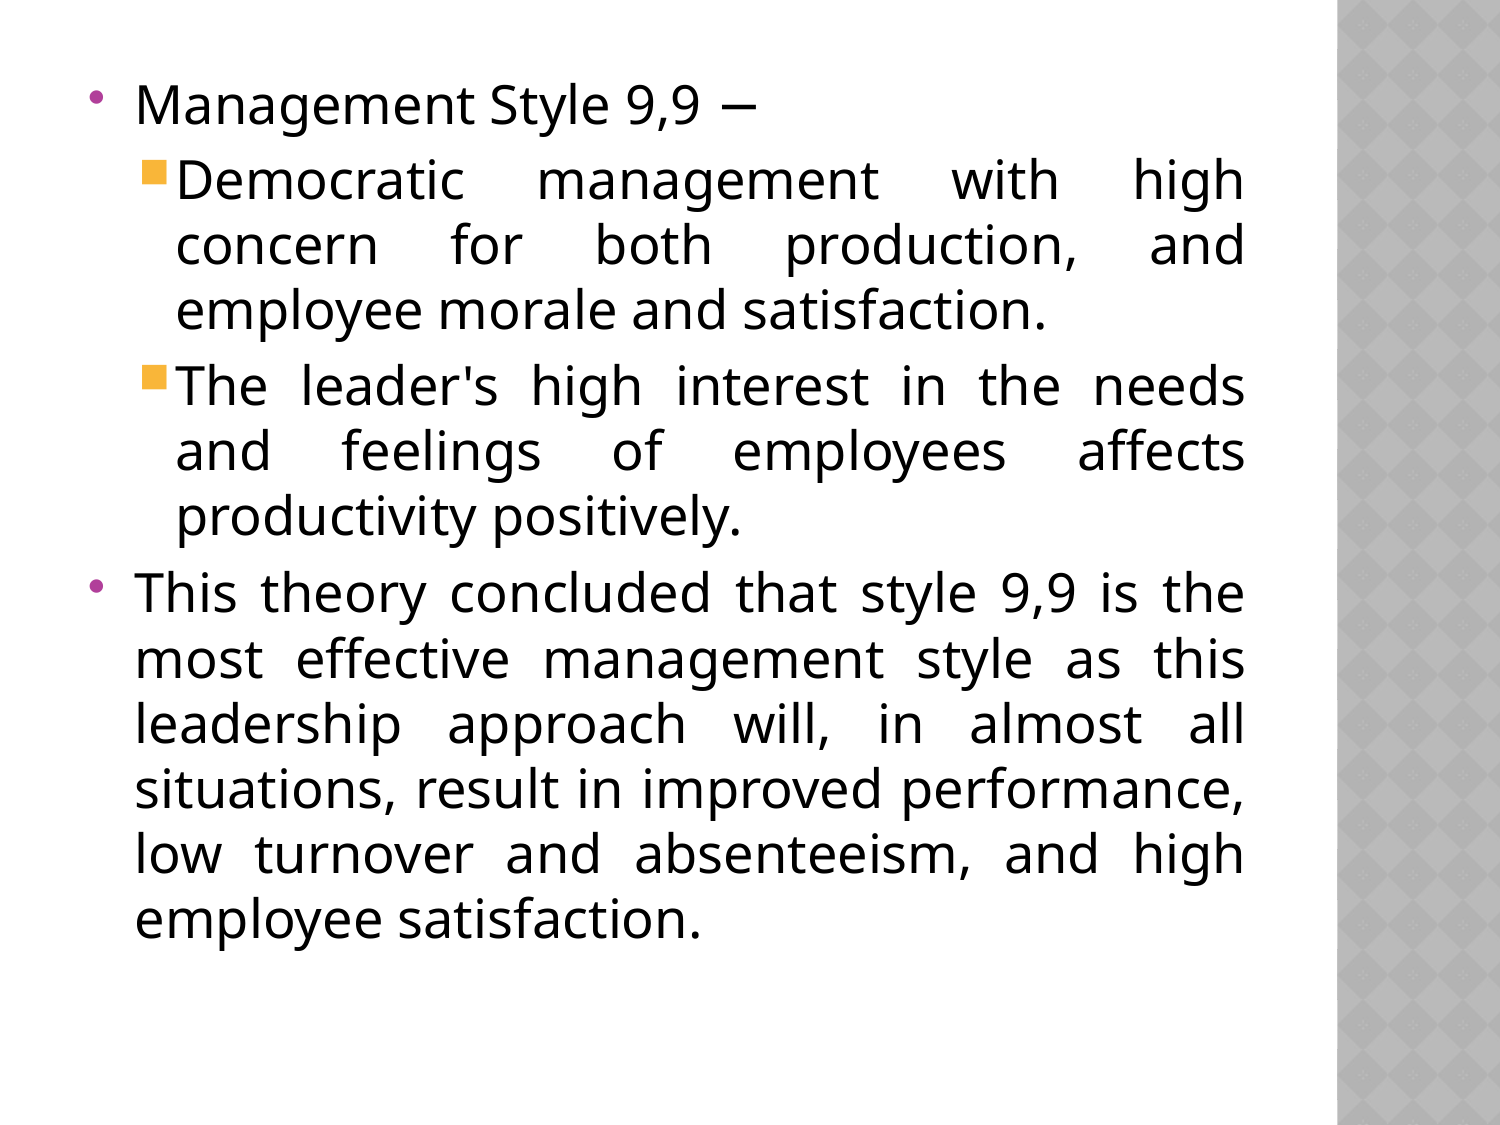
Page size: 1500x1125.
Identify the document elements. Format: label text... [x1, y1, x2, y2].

list Management Style 9,9 − Democratic management with high concern for both production, and employee morale and satisfaction. The leader's high interest in the needs and feelings of employees affects productivity positively. This theory concluded that style 9,9 is the most effective management style as this leadership approach will, in almost all situations, result in improved performance, low turnover and absenteeism, and high employee satisfaction. [75, 62, 1263, 1059]
